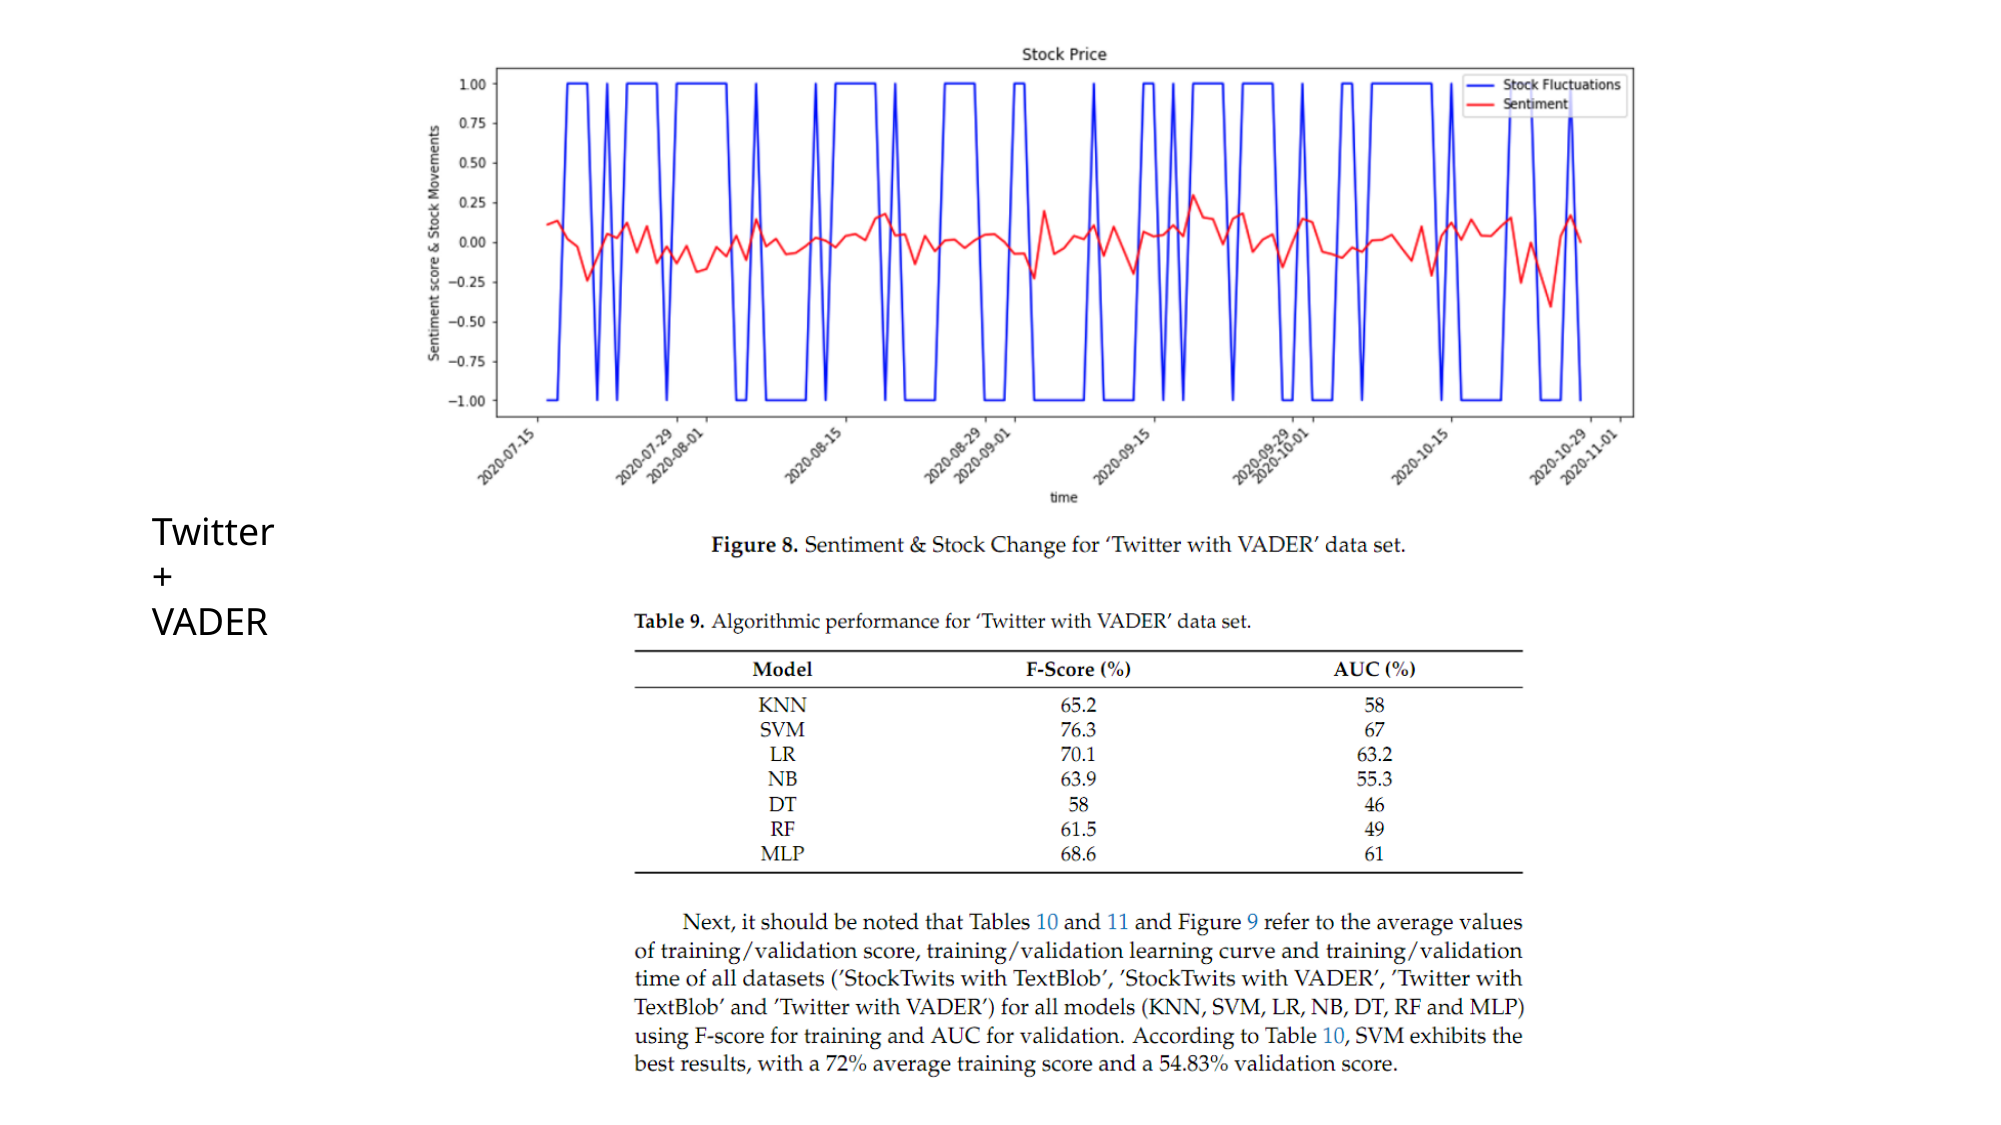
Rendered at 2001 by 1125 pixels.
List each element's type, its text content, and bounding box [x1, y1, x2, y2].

picture [421, 40, 1671, 563]
picture [612, 599, 1551, 1085]
text_box Twitter + VADER [137, 500, 358, 650]
